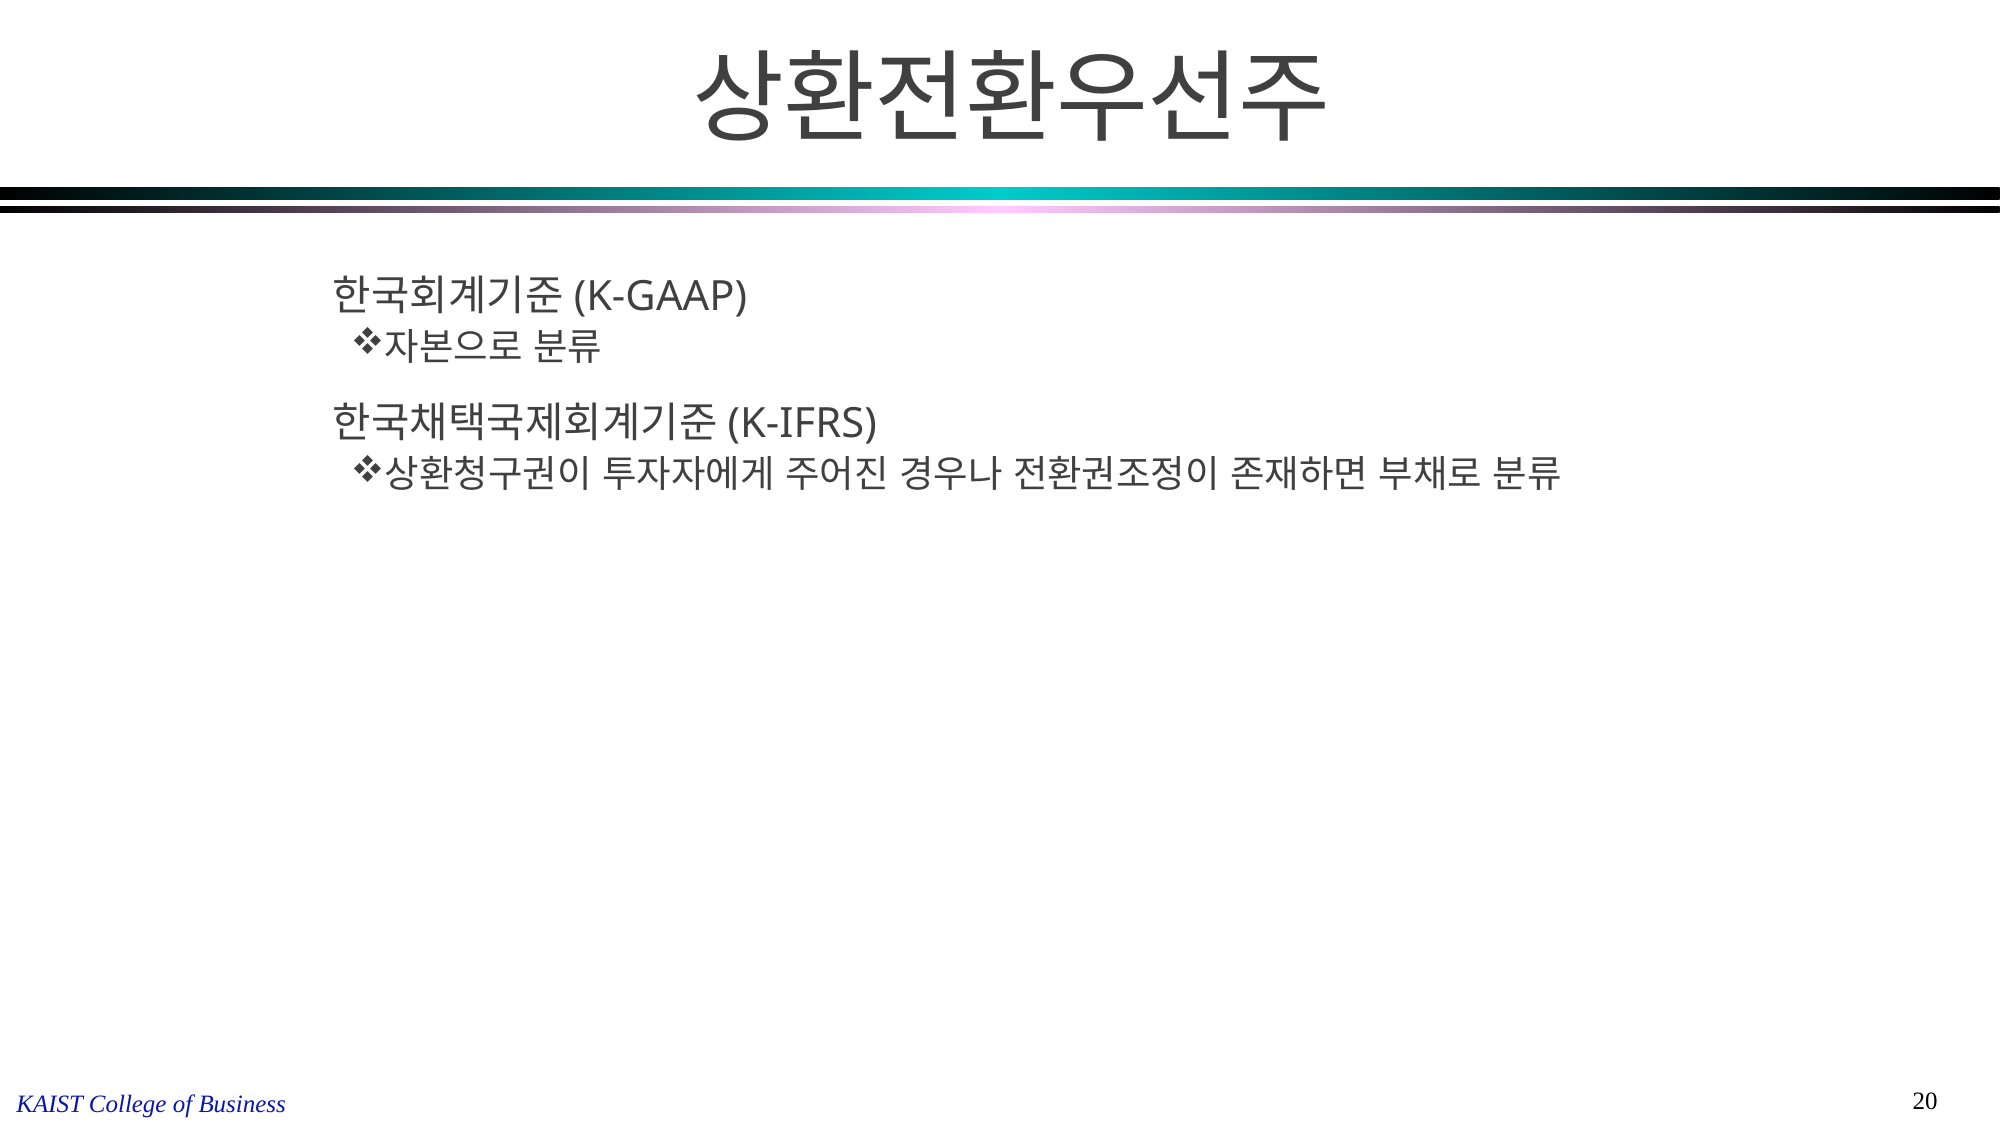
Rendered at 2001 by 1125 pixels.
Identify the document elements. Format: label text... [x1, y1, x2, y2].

text_box 한국회계기준(K-GAAP) 자본으로 분류 한국채택국제회계기준(K-IFRS) 상환청구권이 투자자에게 주어진 경우나 전환권조정이 존재하면 부채로 분류 [303, 267, 1709, 858]
text_box 상환전환우선주 [308, 45, 1715, 173]
